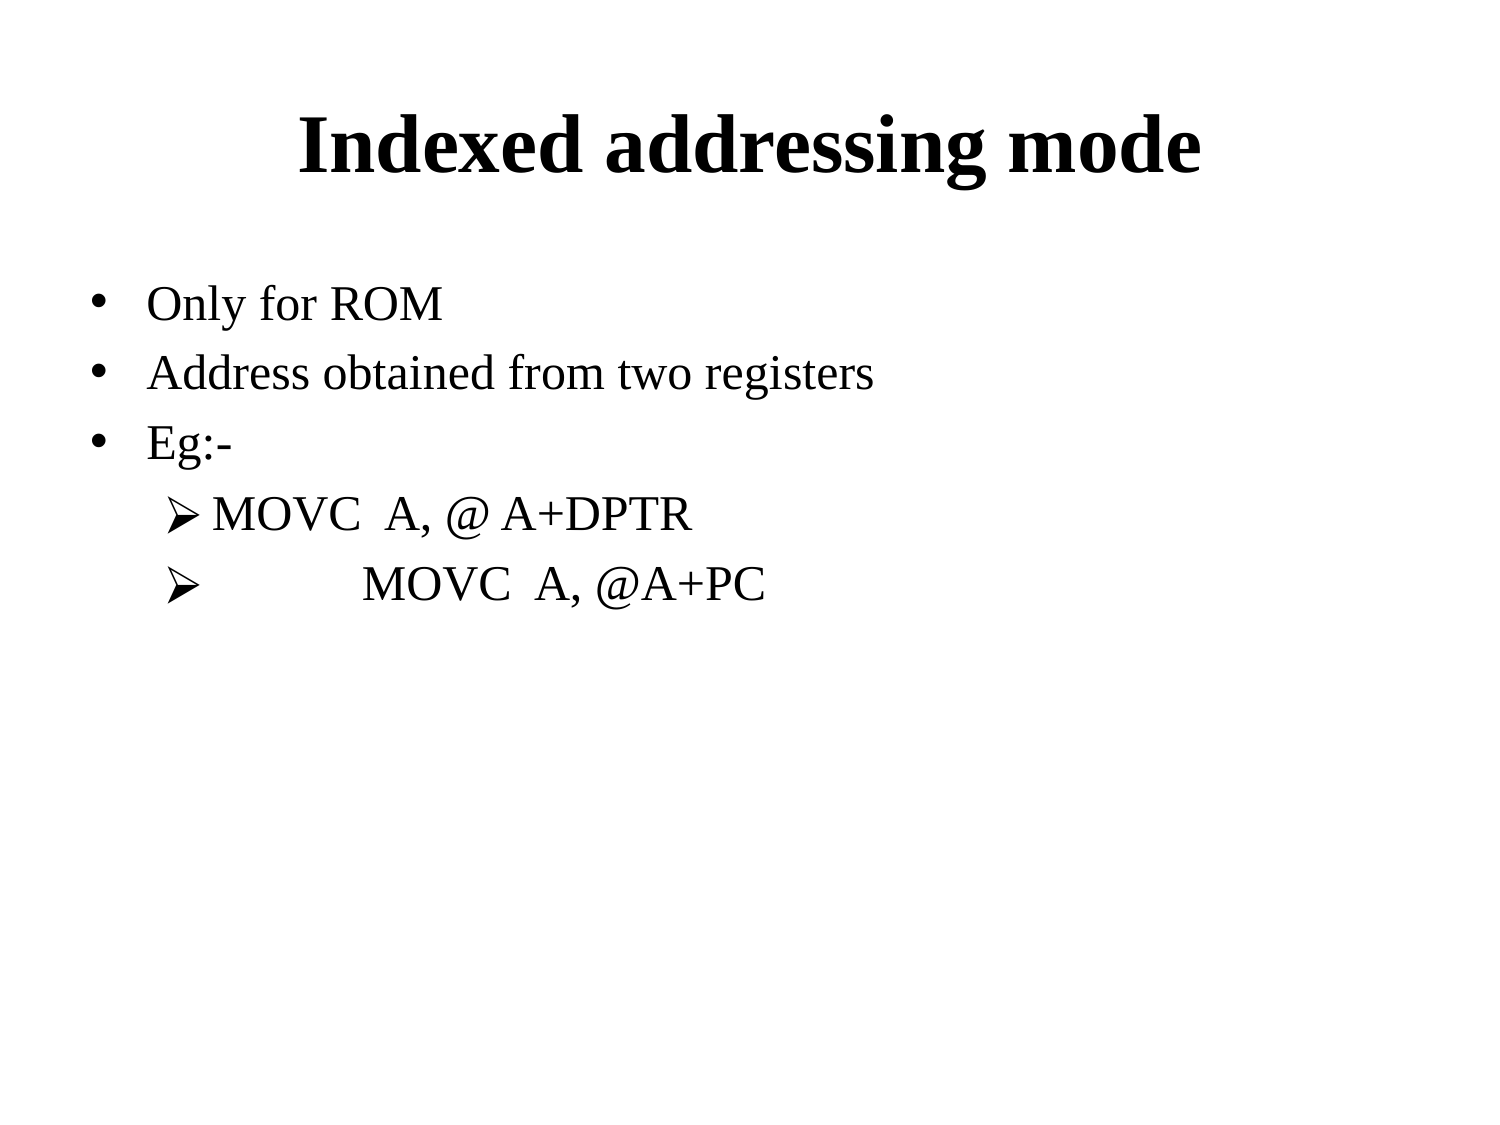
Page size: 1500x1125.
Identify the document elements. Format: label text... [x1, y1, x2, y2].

list Only for ROM Address obtained from two registers Eg:- MOVC A, @ A+DPTR MOVC A, @A+PC [75, 262, 1425, 1125]
title Indexed addressing mode [75, 45, 1425, 233]
